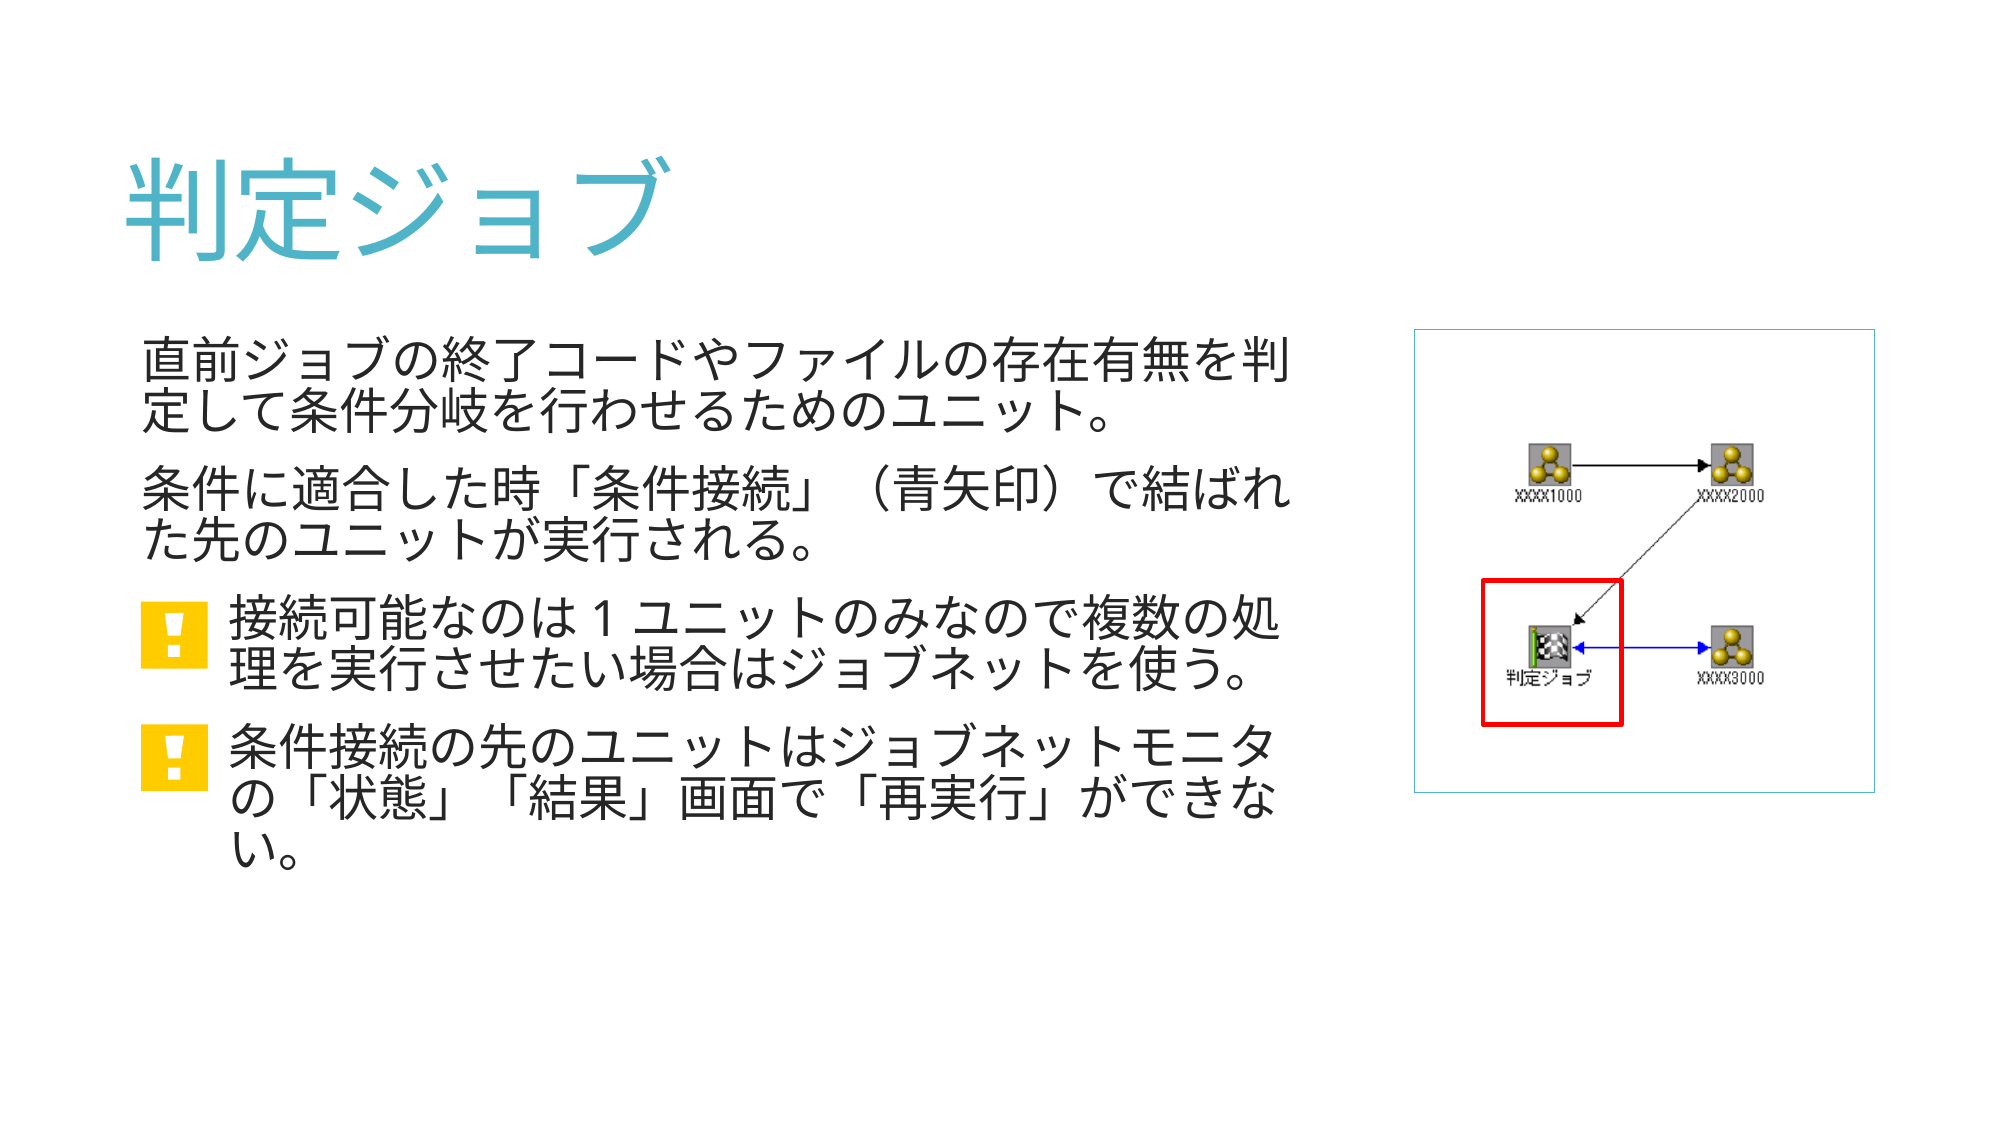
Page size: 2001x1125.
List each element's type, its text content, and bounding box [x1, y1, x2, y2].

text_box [140, 601, 208, 669]
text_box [140, 724, 209, 792]
picture [1414, 329, 1876, 794]
title 判定ジョブ [107, 81, 1875, 354]
list 直前ジョブの終了コードやファイルの存在有無を判定して条件分岐を行わせるためのユニット。 条件に適合した時「条件接続」（青矢印）で結ばれた先のユニットが実行される。 接続可能なのは1ユニットのみなので複数の処理を実行させたい場合はジョブネットを使う。 条件接続の先のユニットはジョブネットモニタの「状態」「結果」画面で「再実行」ができない。 [111, 329, 1322, 948]
